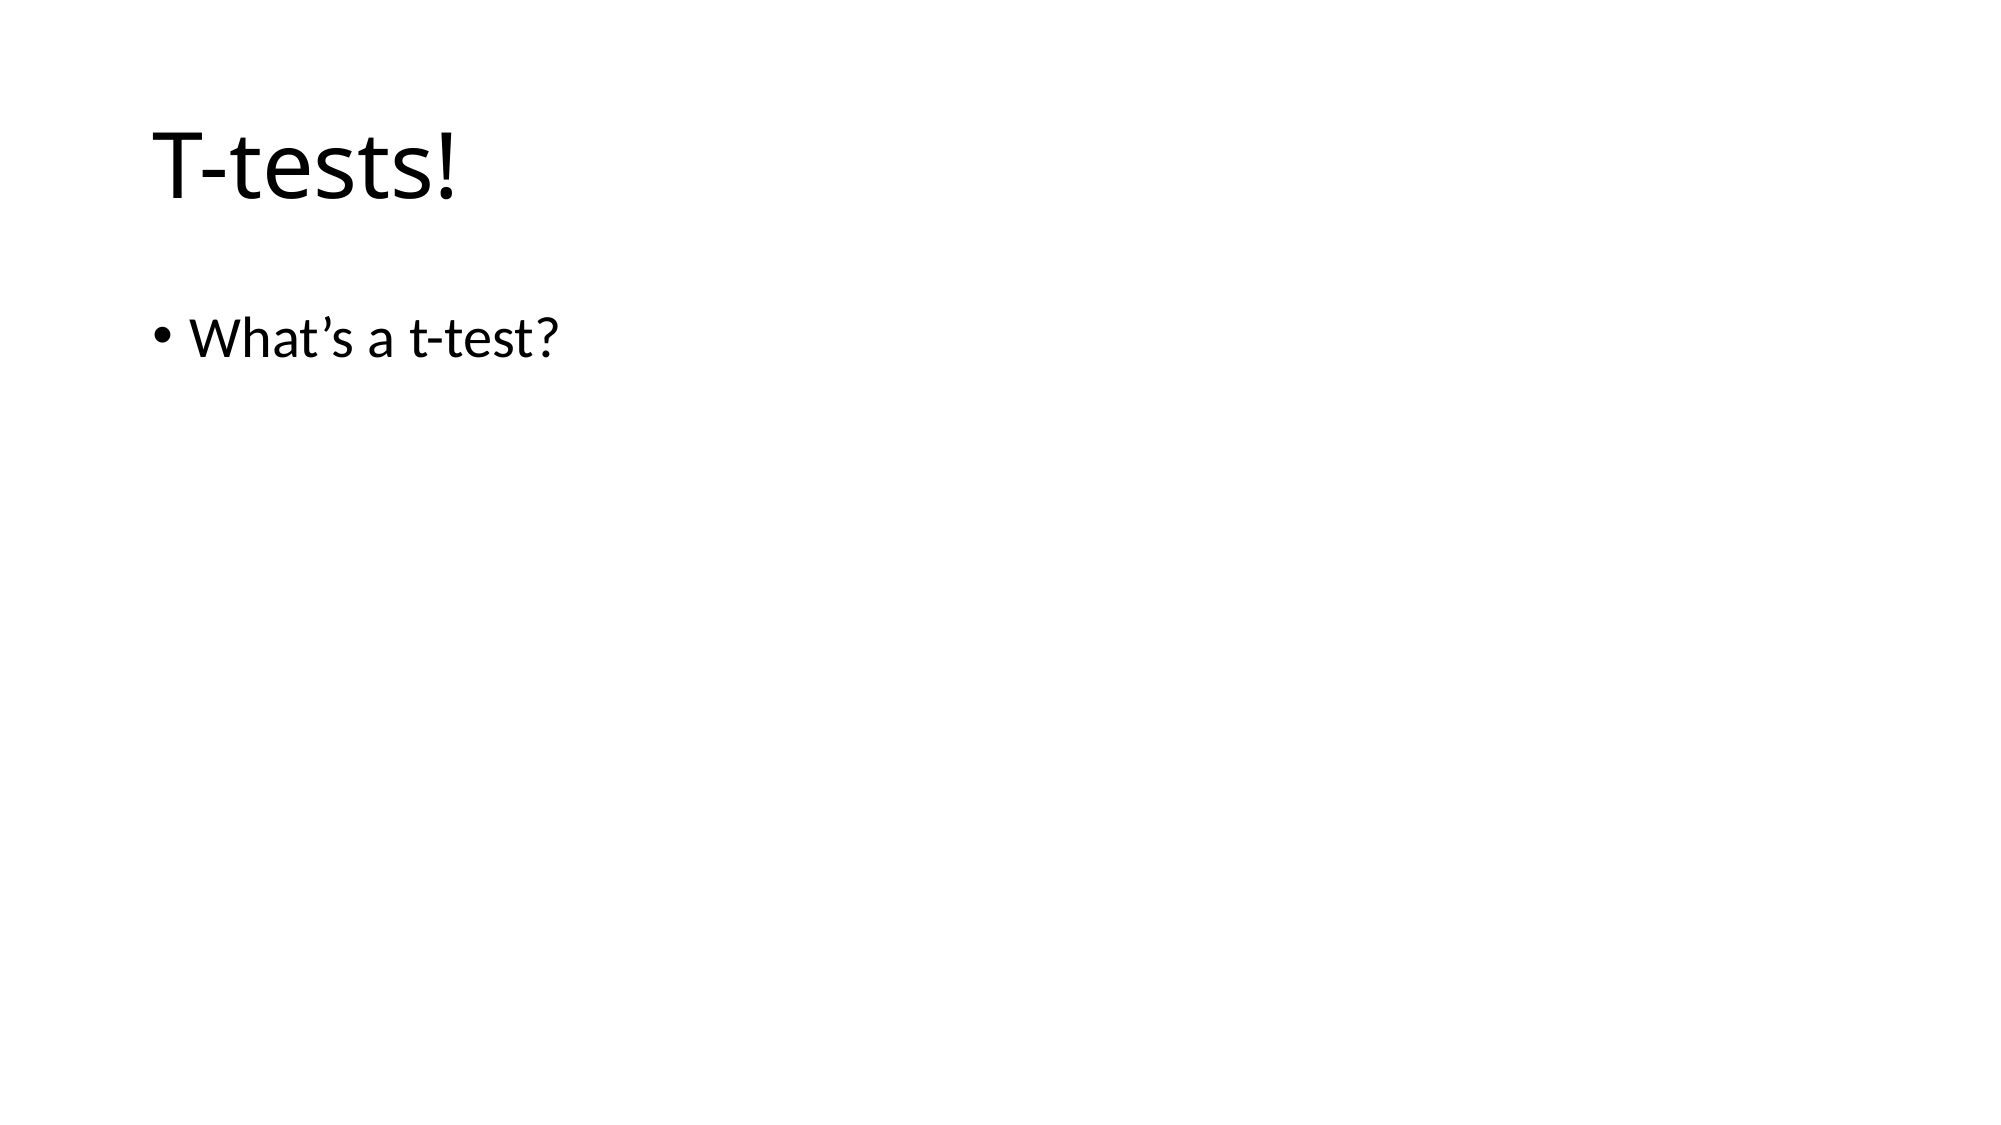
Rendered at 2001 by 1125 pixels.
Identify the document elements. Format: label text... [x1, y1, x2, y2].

title T-tests! [137, 59, 1863, 278]
list What’s a t-test? [137, 299, 1863, 1014]
